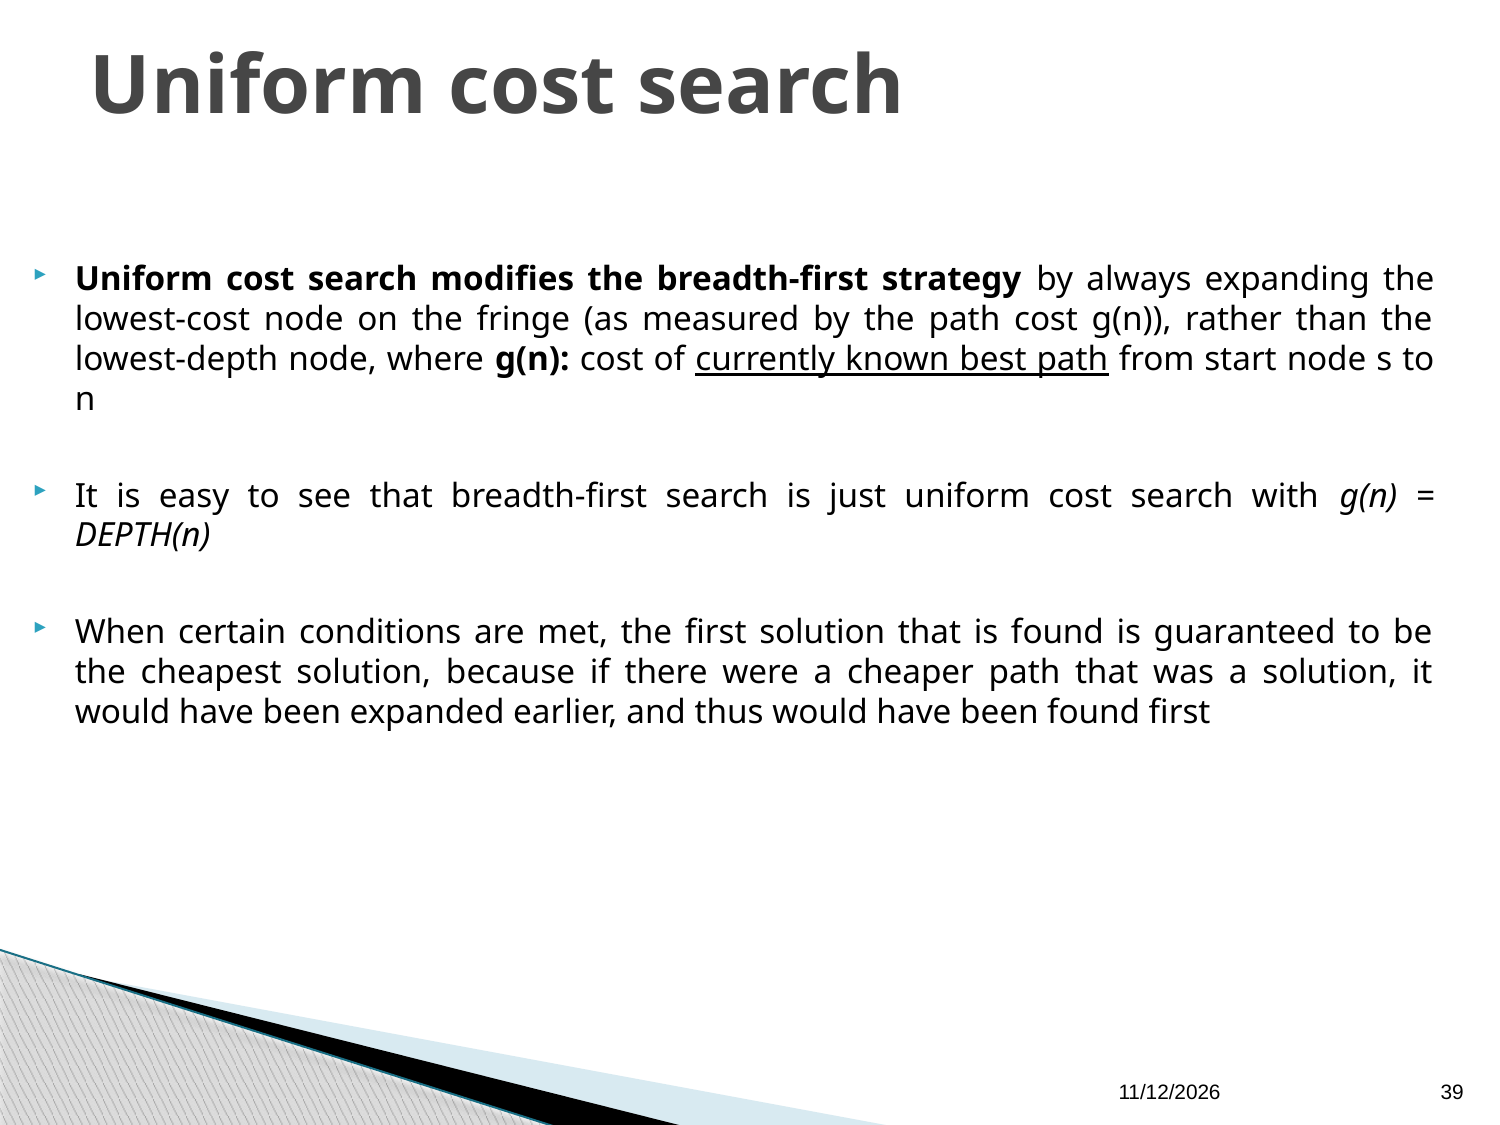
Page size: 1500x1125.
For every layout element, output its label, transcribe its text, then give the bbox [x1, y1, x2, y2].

slide_number 39 [1418, 1051, 1479, 1112]
title Uniform cost search [75, 24, 1425, 138]
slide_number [1103, 1051, 1418, 1112]
list Uniform cost search modifies the breadth-first strategy by always expanding the lowest-cost node on the fringe (as measured by the path cost g(n)), rather than the lowest-depth node, where g(n): cost of currently known best path from start node s to n It is easy to see that breadth-first search is just uniform cost search with g(n) = DEPTH(n) When certain conditions are met, the first solution that is found is guaranteed to be the cheapest solution, because if there were a cheaper path that was a solution, it would have been expanded earlier, and thus would have been found first [0, 249, 1451, 813]
